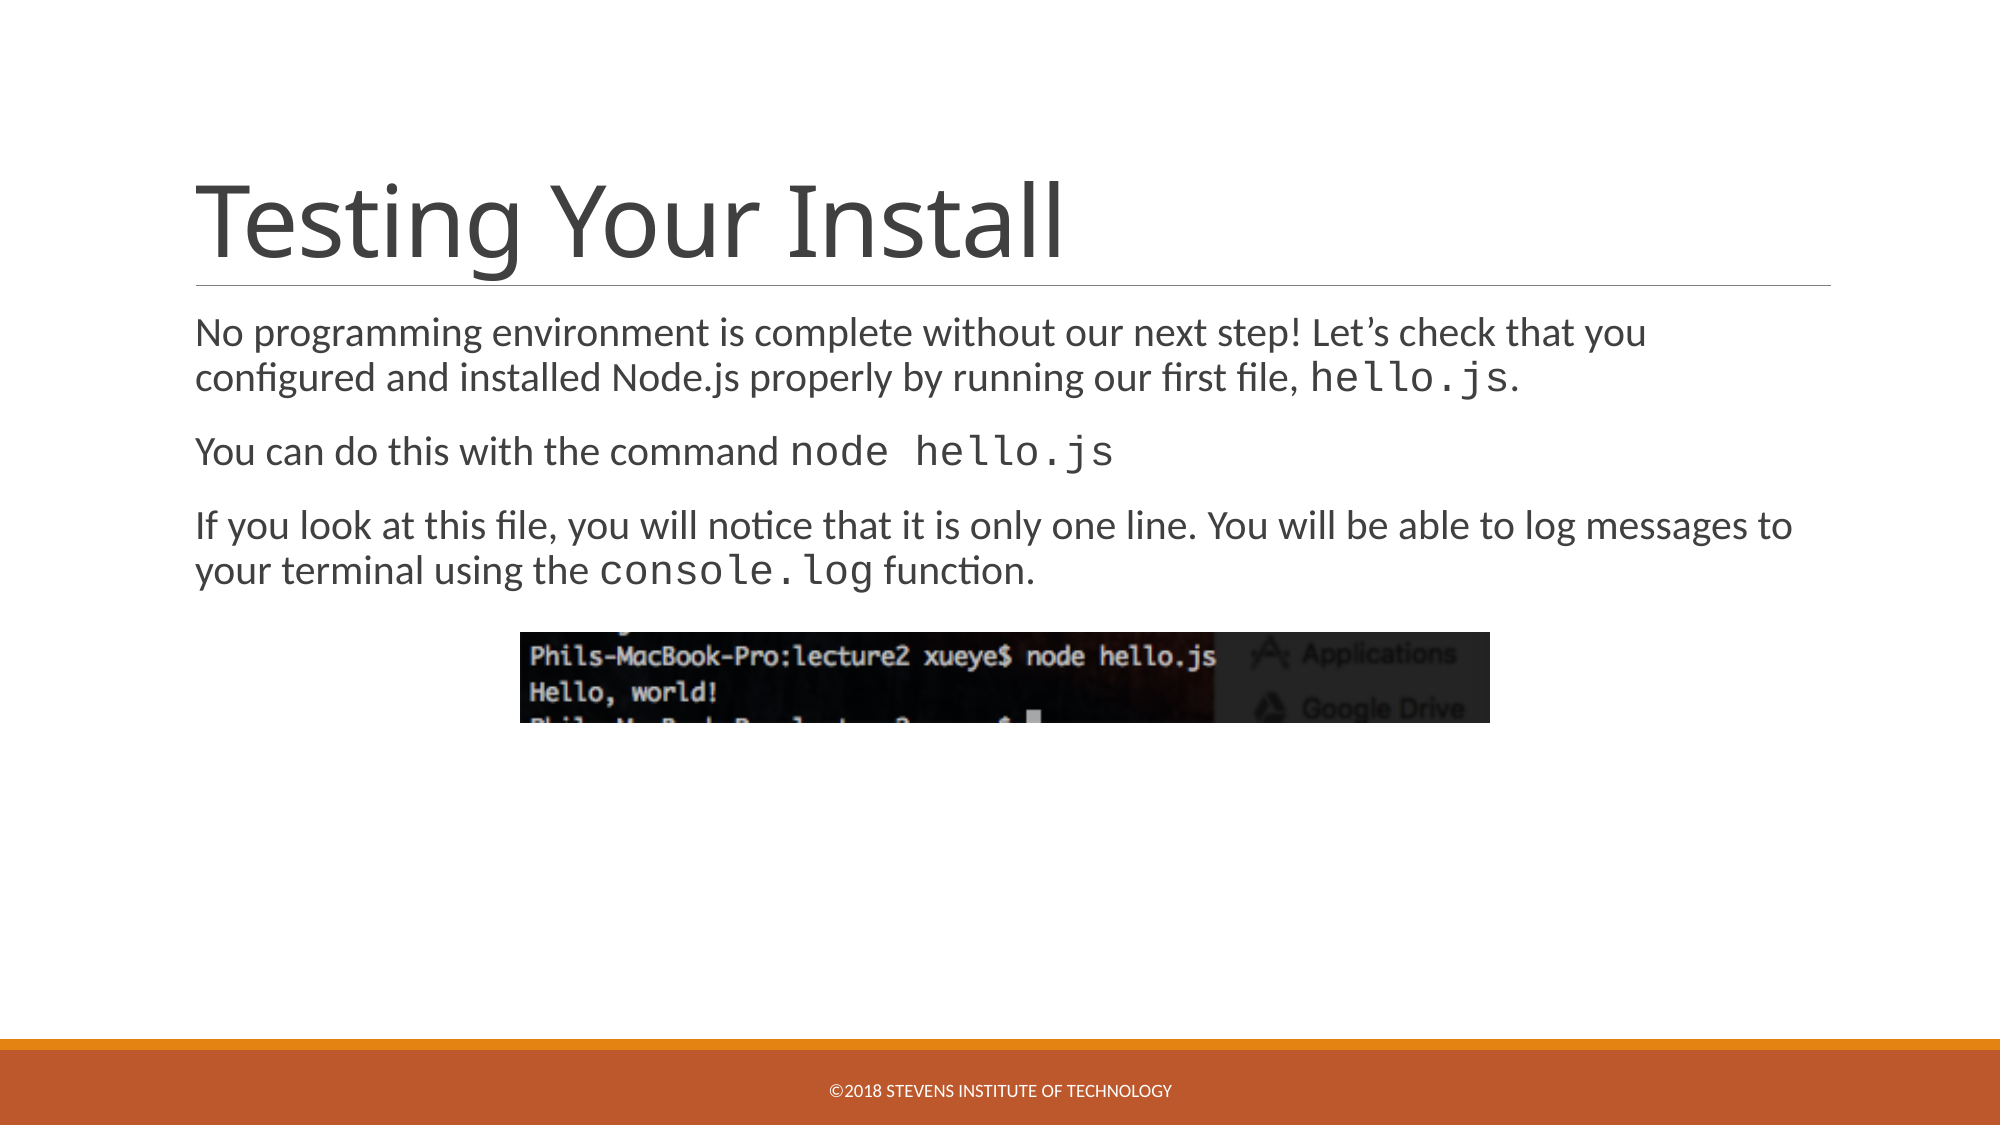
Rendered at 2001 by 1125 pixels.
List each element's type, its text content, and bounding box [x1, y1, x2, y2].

picture [520, 632, 1490, 723]
title Testing Your Install [180, 47, 1830, 285]
footer ©2018 STEVENS INSTITUTE OF TECHNOLOGY [604, 1059, 1396, 1120]
list No programming environment is complete without our next step! Let’s check that you configured and installed Node.js properly by running our first file, hello.js. You can do this with the command node hello.js If you look at this file, you will notice that it is only one line. You will be able to log messages to your terminal using the console.log function. [180, 302, 1830, 963]
